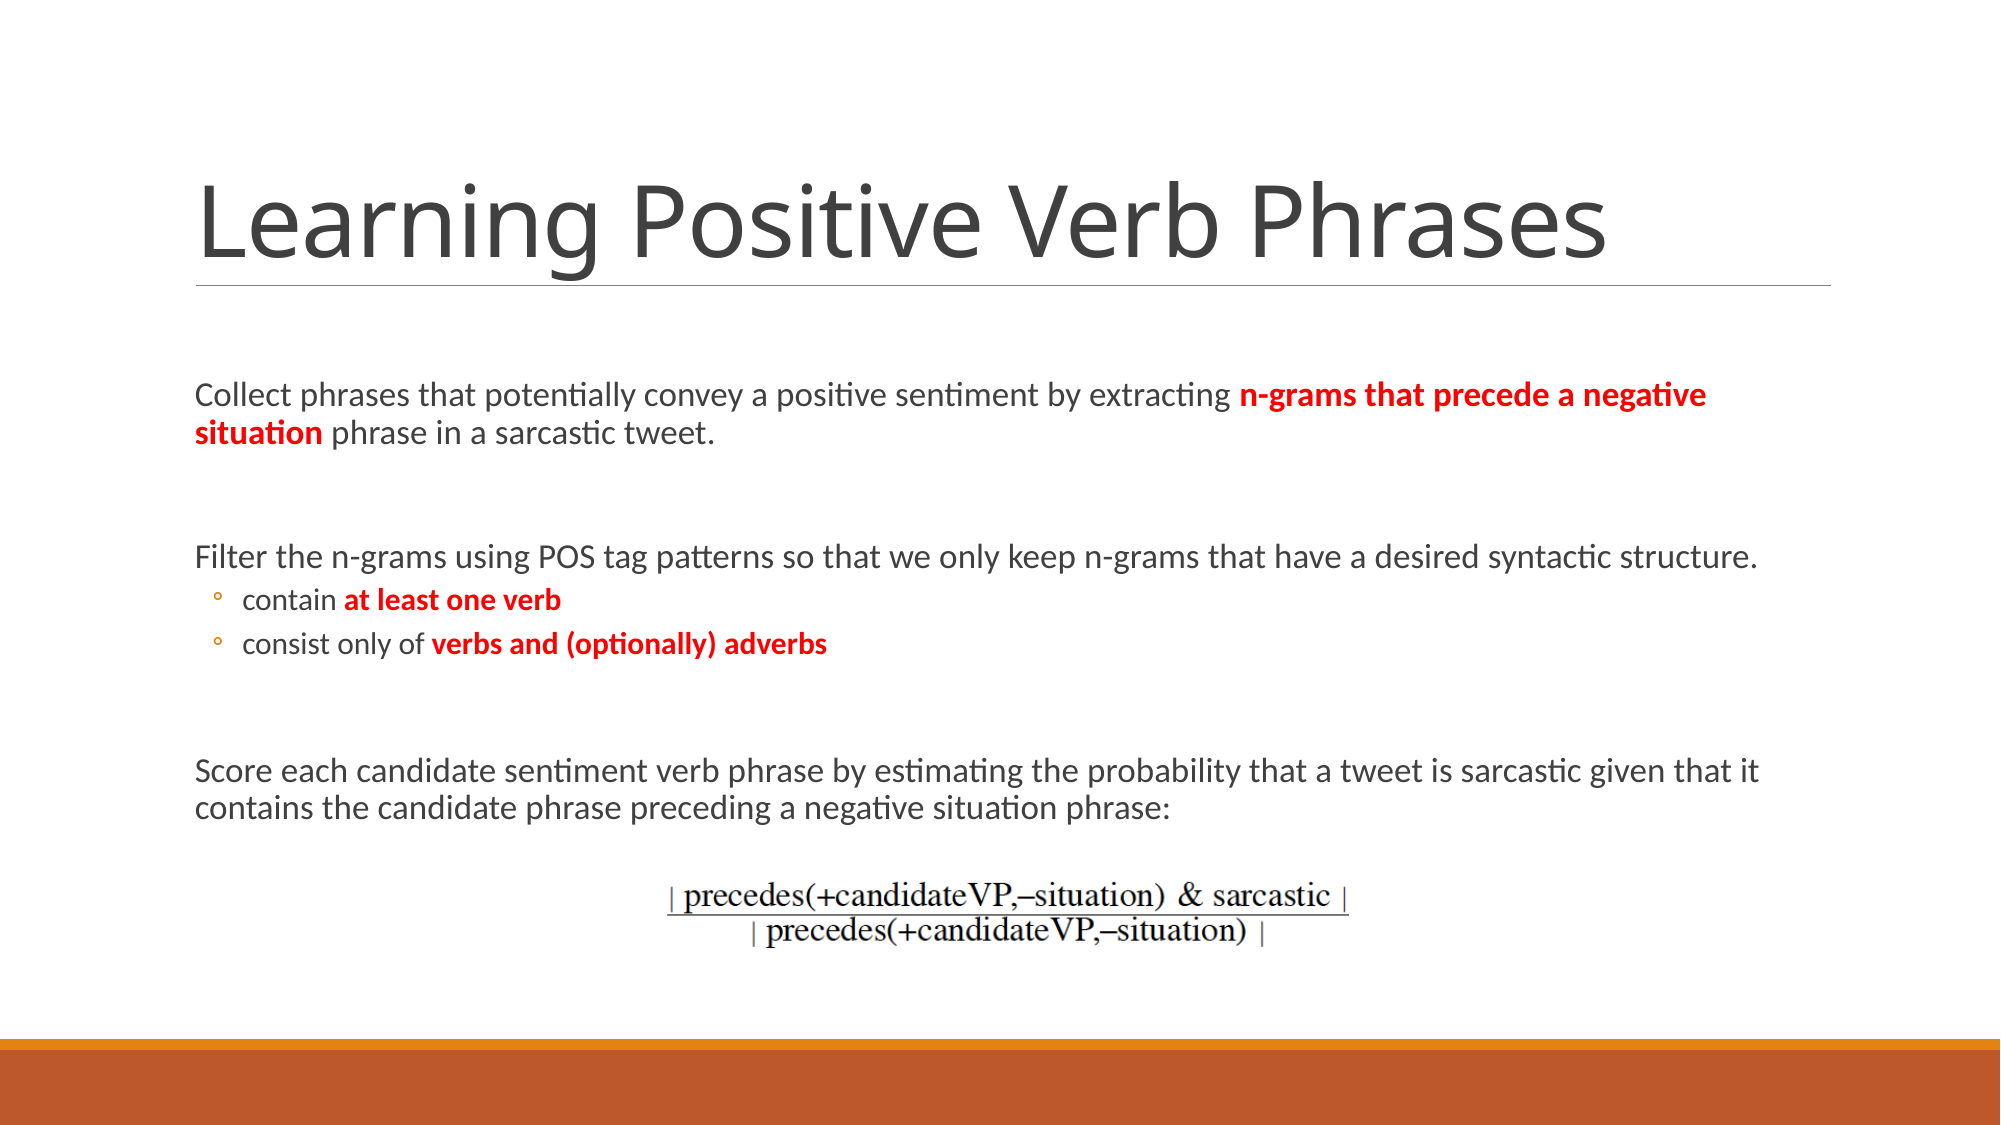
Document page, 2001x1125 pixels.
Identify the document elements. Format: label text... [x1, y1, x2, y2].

list Collect phrases that potentially convey a positive sentiment by extracting n-grams that precede a negative situation phrase in a sarcastic tweet. Filter the n-grams using POS tag patterns so that we only keep n-grams that have a desired syntactic structure. contain at least one verb consist only of verbs and (optionally) adverbs Score each candidate sentiment verb phrase by estimating the probability that a tweet is sarcastic given that it contains the candidate phrase preceding a negative situation phrase: [180, 302, 1830, 846]
picture [636, 863, 1374, 969]
title Learning Positive Verb Phrases [180, 47, 1830, 285]
